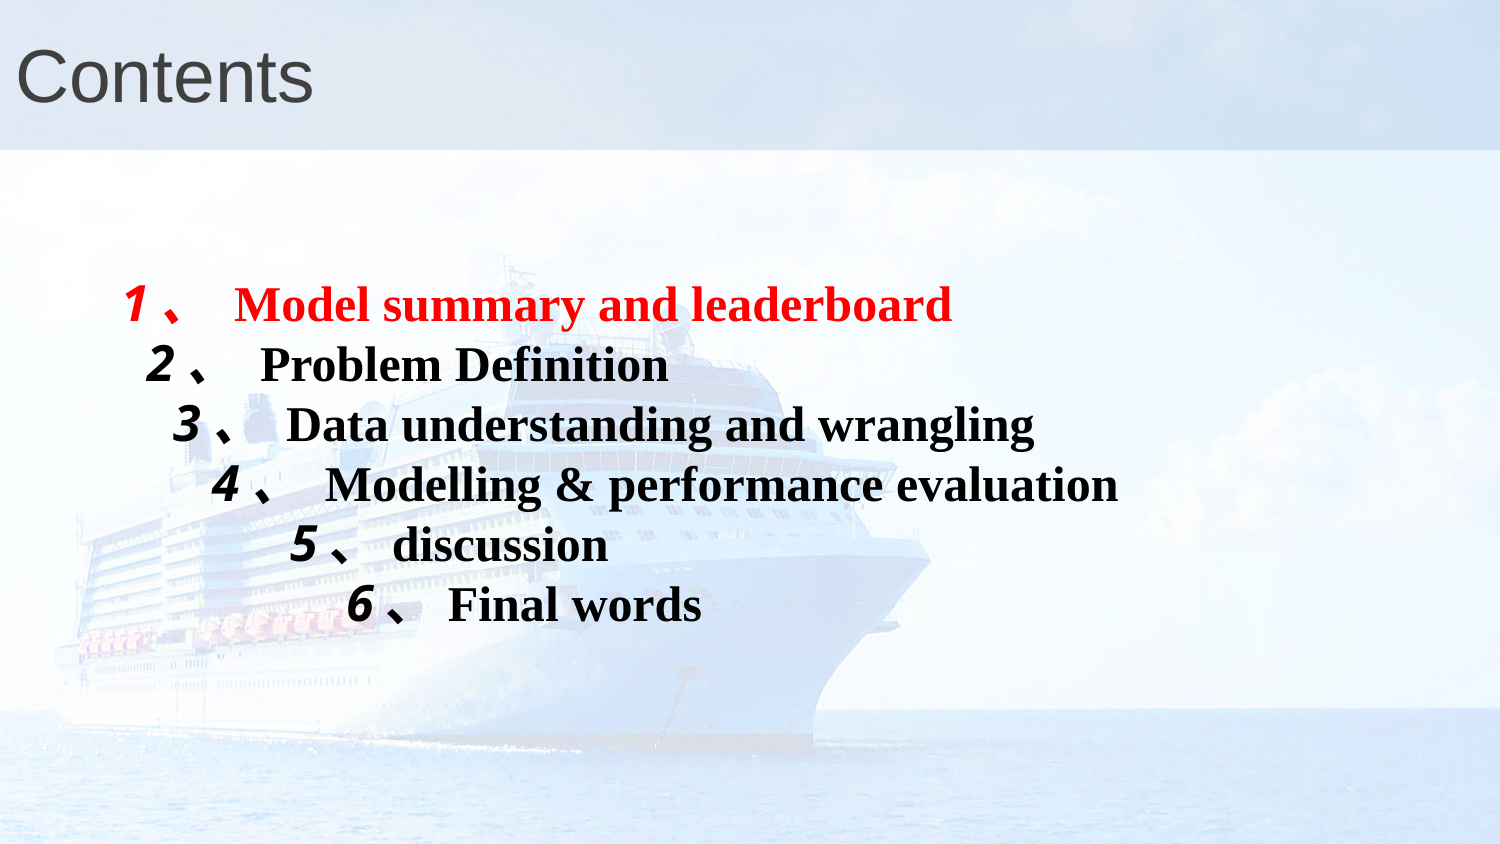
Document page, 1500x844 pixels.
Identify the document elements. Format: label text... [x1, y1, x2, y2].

text_box 1、 Model summary and leaderboard 2、 Problem Definition 3、 Data understanding and wrangling 4、 Modelling & performance evaluation 5、discussion 6、Final words [106, 264, 1500, 640]
picture [0, 146, 1500, 844]
title Contents [0, 0, 1500, 146]
